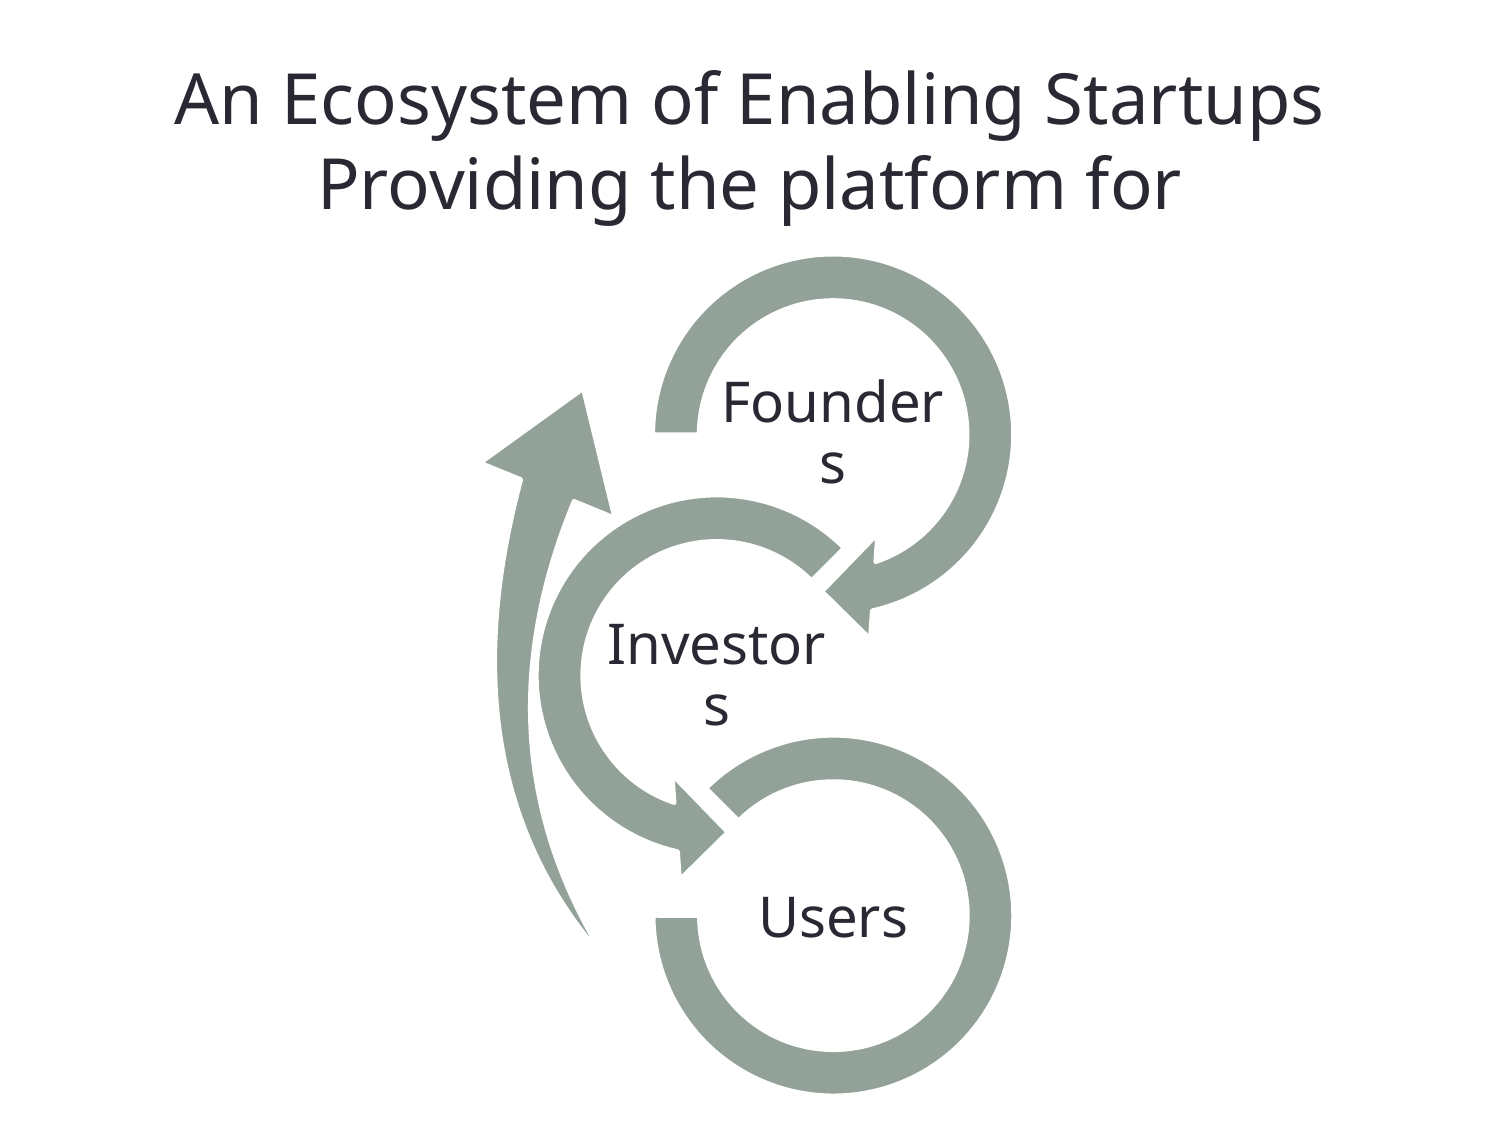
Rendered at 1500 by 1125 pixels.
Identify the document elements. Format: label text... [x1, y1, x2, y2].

title An Ecosystem of Enabling Startups Providing the platform for [75, 45, 1425, 233]
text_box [199, 224, 1351, 1096]
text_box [249, 228, 1351, 1125]
